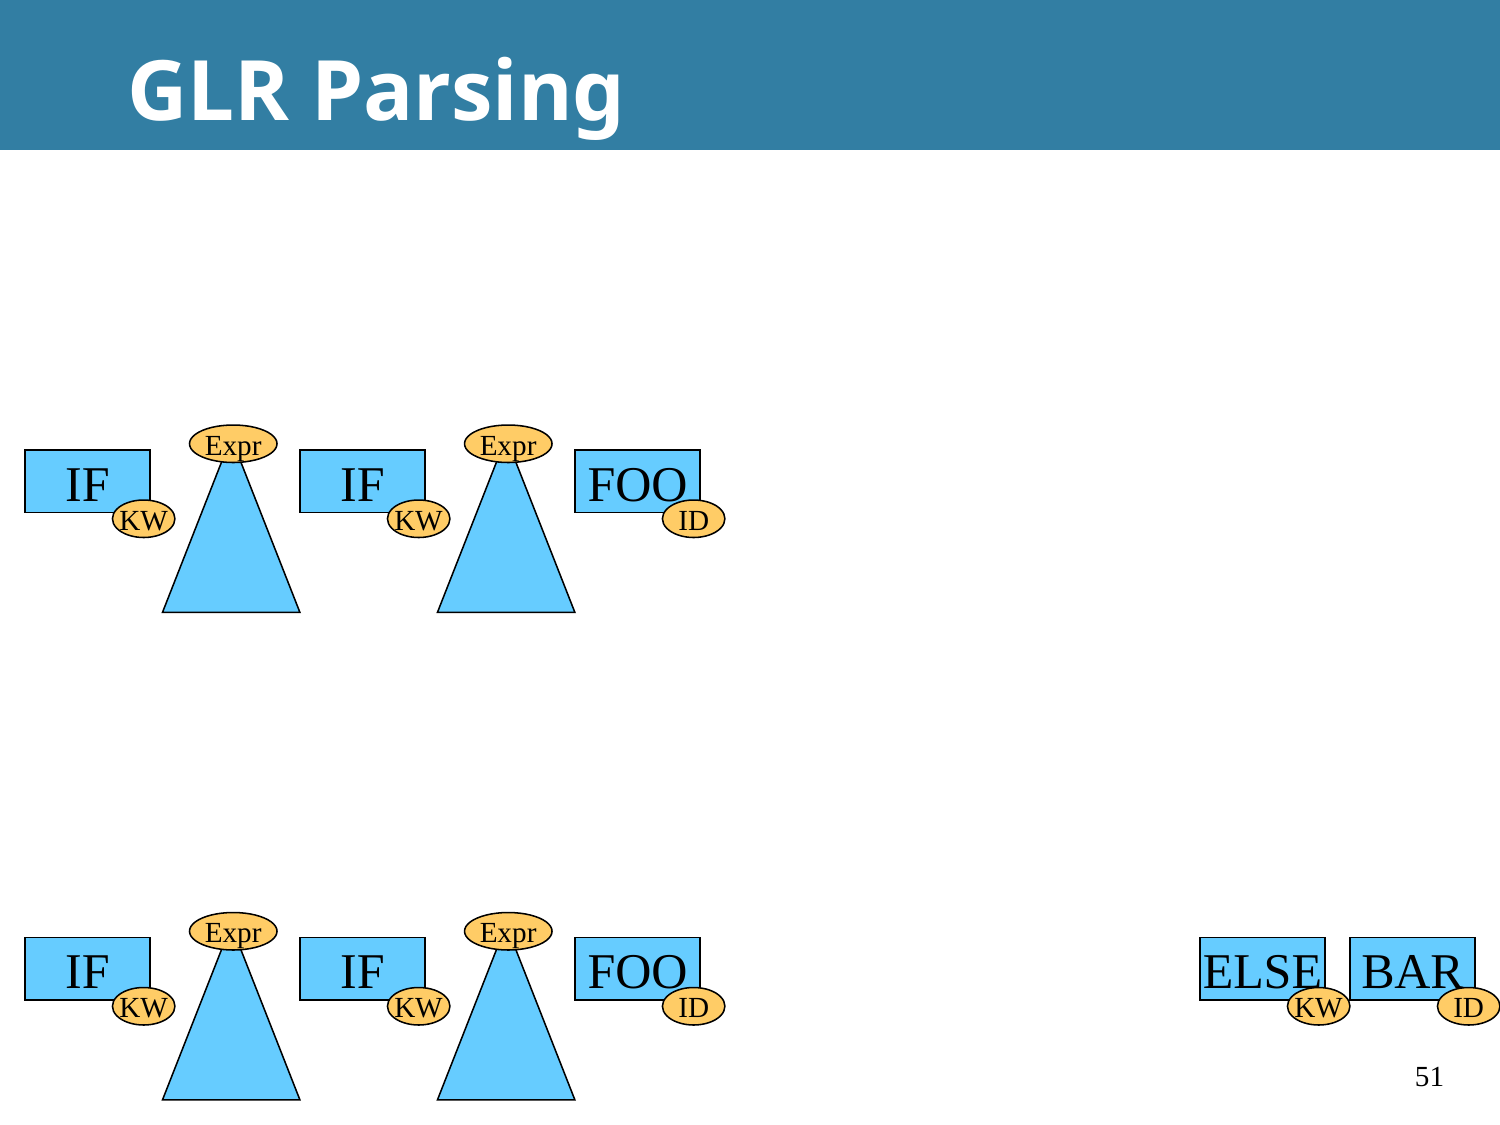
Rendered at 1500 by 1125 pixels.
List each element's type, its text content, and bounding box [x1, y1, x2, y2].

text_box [24, 449, 162, 538]
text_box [162, 912, 300, 1100]
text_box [575, 937, 725, 1025]
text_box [1199, 937, 1349, 1025]
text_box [24, 937, 162, 1025]
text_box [299, 937, 437, 1025]
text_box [437, 912, 575, 1100]
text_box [575, 449, 725, 538]
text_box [299, 449, 437, 538]
title GLR Parsing [112, 12, 1500, 163]
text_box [1349, 937, 1500, 1025]
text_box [437, 424, 575, 613]
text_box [162, 424, 300, 613]
